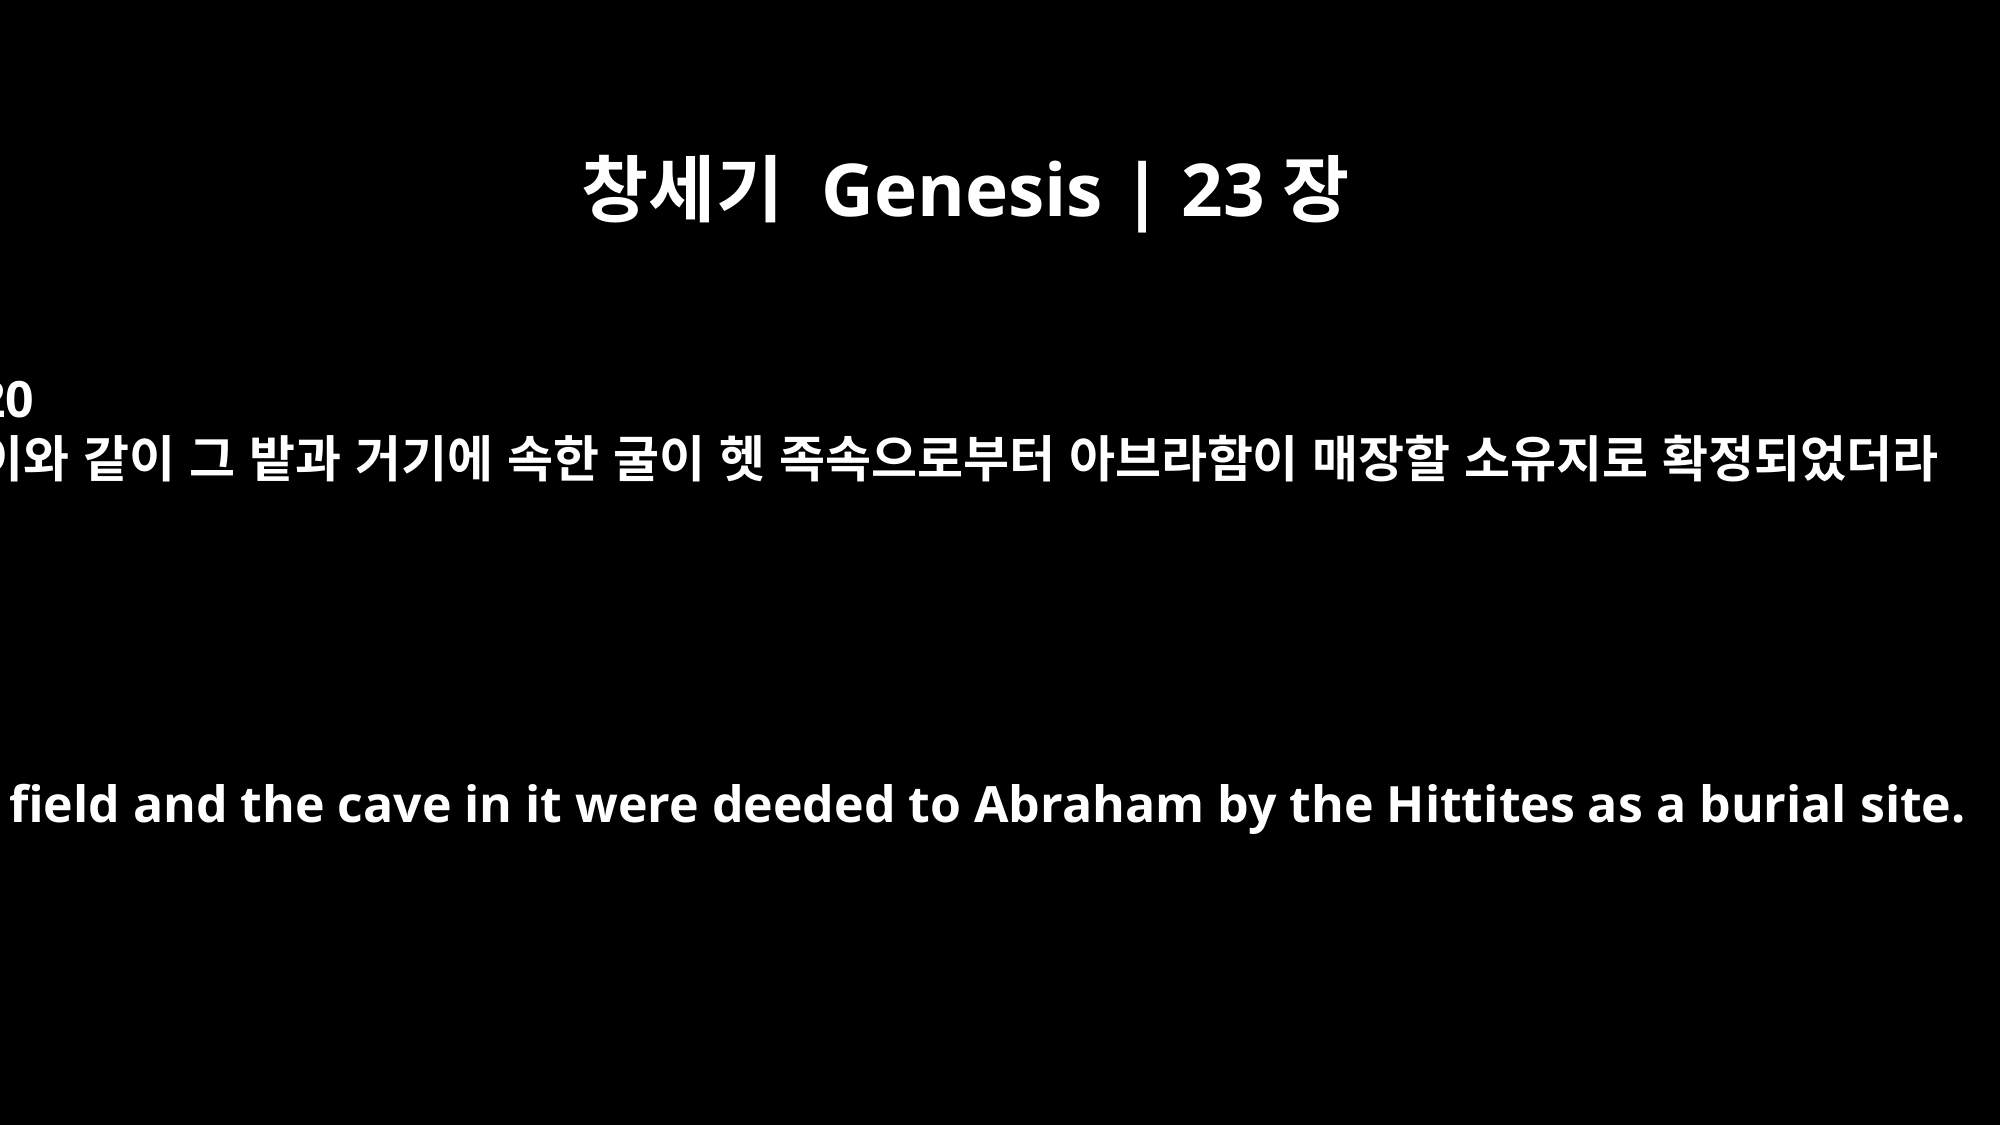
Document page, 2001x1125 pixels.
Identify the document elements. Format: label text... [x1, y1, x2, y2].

text_box So the field and the cave in it were deeded to Abraham by the Hittites as a burial site. [0, 764, 1982, 840]
text_box 20 이와 같이 그 밭과 거기에 속한 굴이 헷 족속으로부터 아브라함이 매장할 소유지로 확정되었더라 [0, 359, 1955, 495]
text_box 창세기 Genesis | 23장 [566, 136, 1365, 239]
